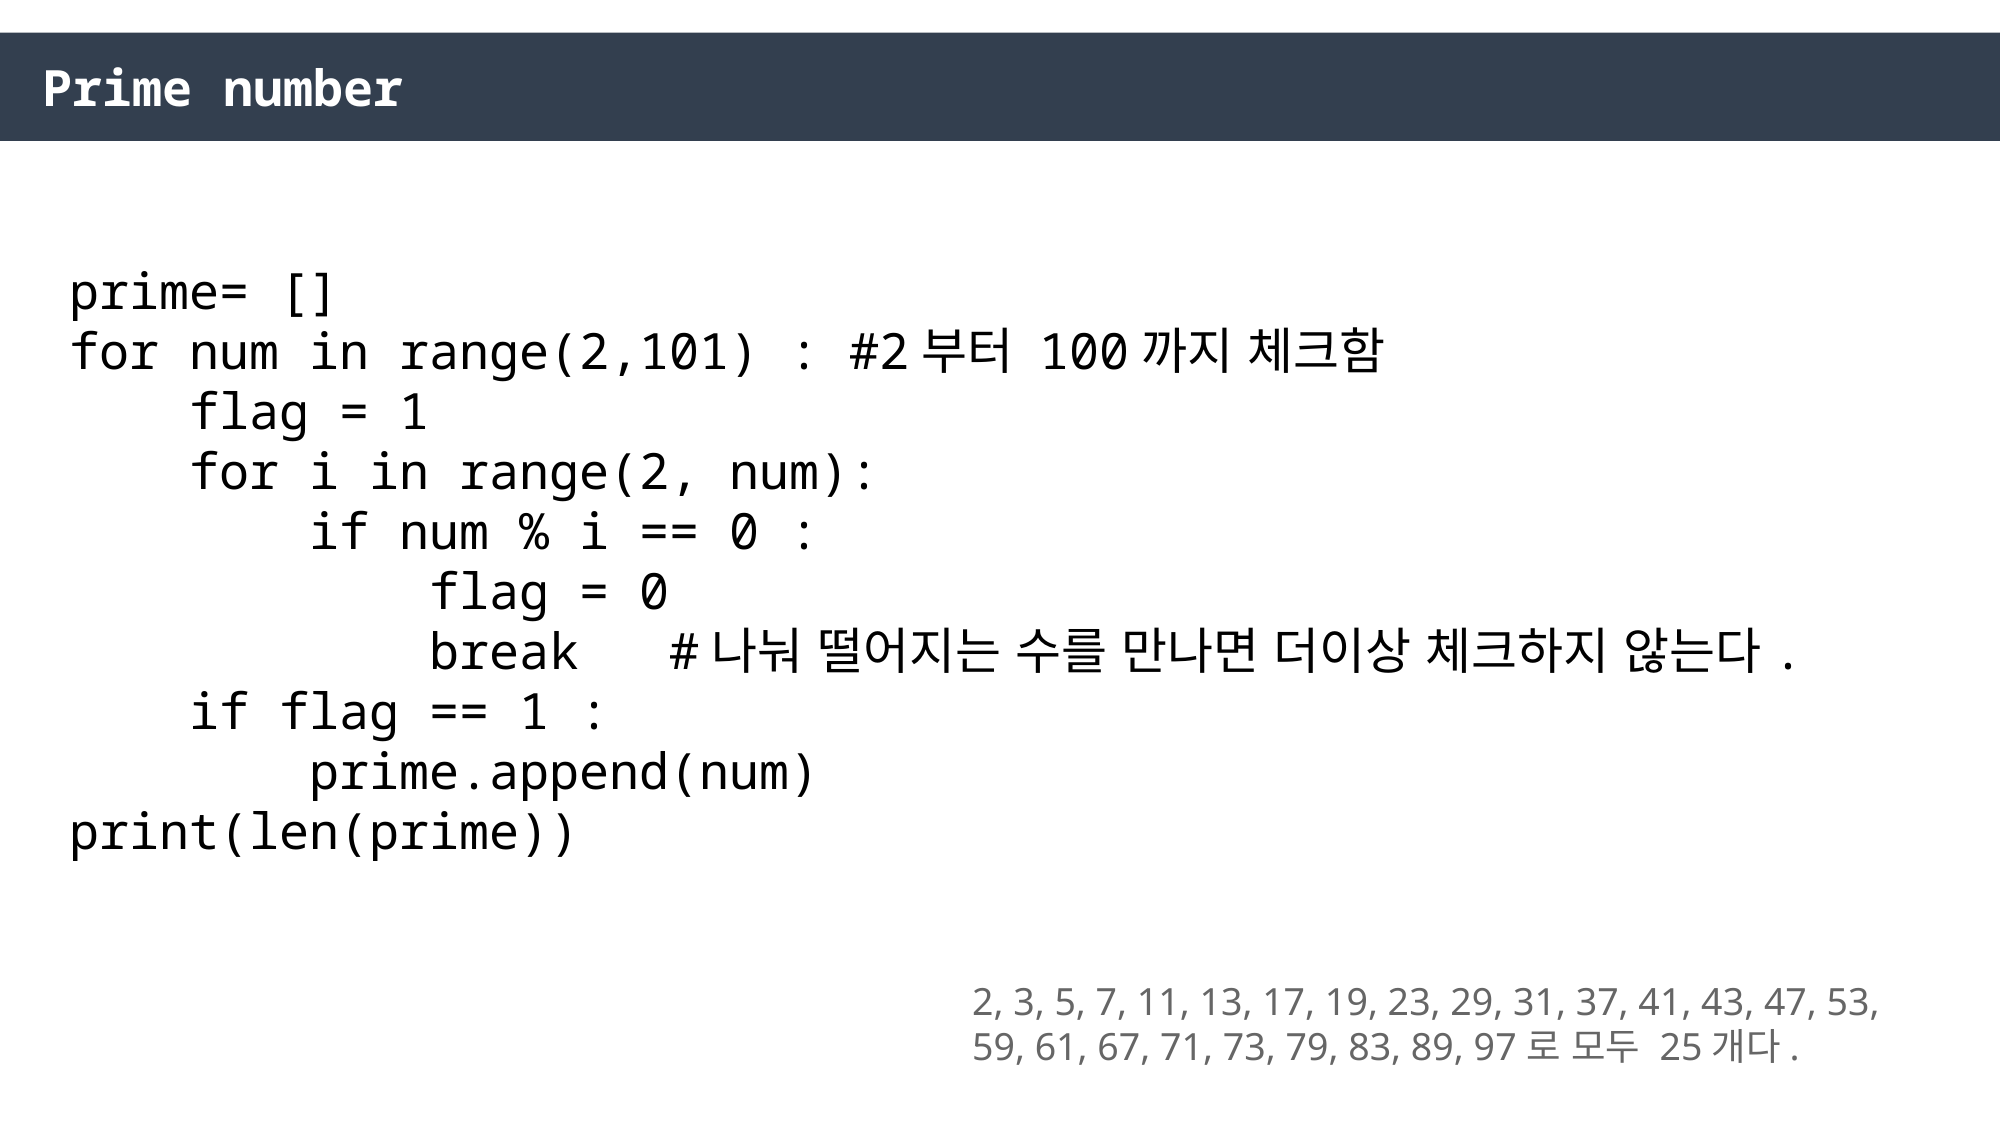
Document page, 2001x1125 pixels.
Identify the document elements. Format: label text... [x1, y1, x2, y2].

text_box prime= [] for num in range(2,101) : #2부터 100까지 체크함 flag = 1 for i in range(2, num): if num % i == 0 : flag = 0 break #나눠 떨어지는 수를 만나면 더이상 체크하지 않는다. if flag == 1 : prime.append(num) print(len(prime)) [54, 251, 1946, 867]
text_box [0, 32, 2000, 142]
text_box Prime number [28, 48, 1517, 124]
text_box 2, 3, 5, 7, 11, 13, 17, 19, 23, 29, 31, 37, 41, 43, 47, 53, 59, 61, 67, 71, 73, 79, 83, 89, 97로 모두 25개다. [957, 970, 1958, 1076]
